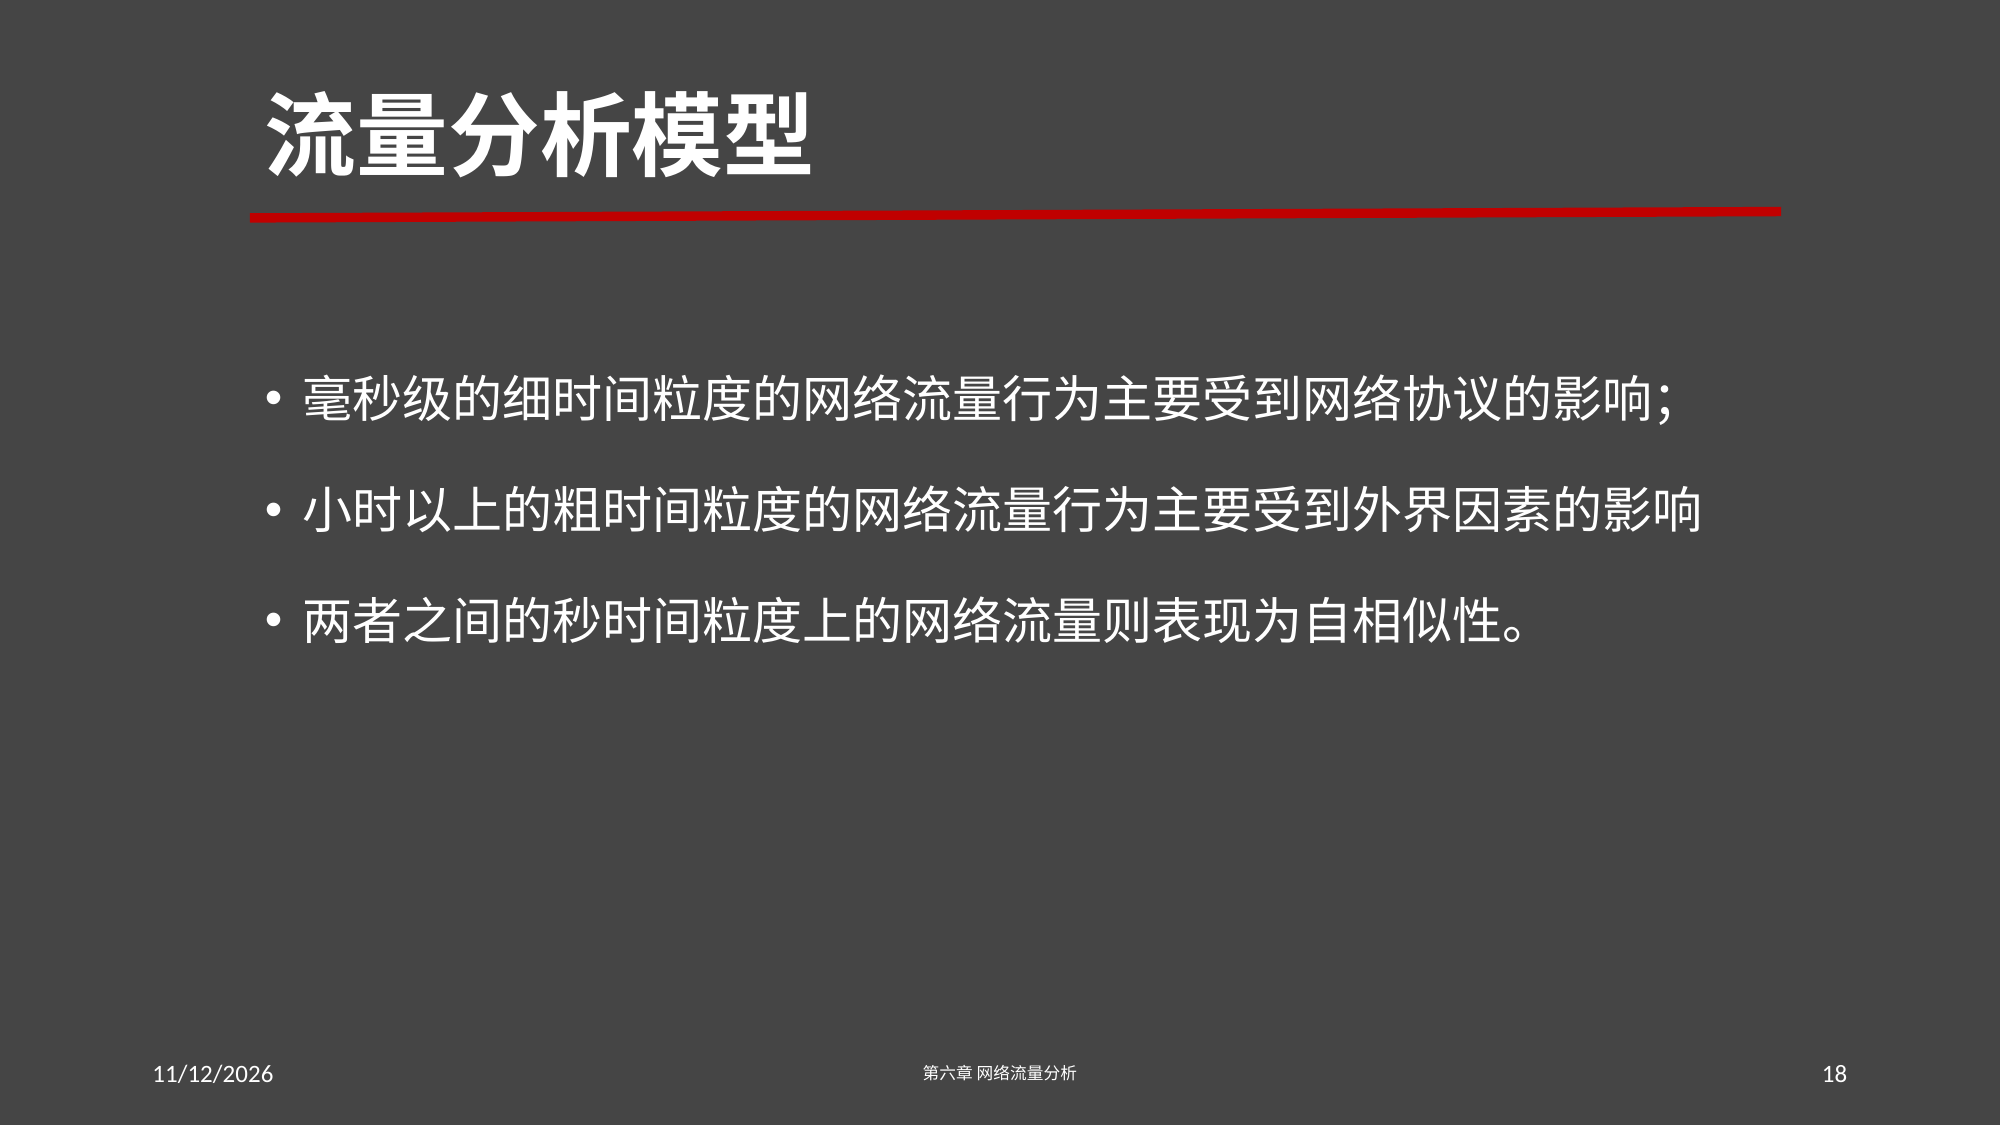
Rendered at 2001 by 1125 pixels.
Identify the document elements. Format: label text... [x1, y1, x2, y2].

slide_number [137, 1042, 588, 1103]
title 流量分析模型 [249, 30, 1782, 249]
slide_number 18 [1412, 1042, 1863, 1103]
footer 第六章 网络流量分析 [662, 1042, 1338, 1103]
list 毫秒级的细时间粒度的网络流量行为主要受到网络协议的影响； 小时以上的粗时间粒度的网络流量行为主要受到外界因素的影响 两者之间的秒时间粒度上的网络流量则表现为自相似性。 [249, 249, 1782, 1011]
